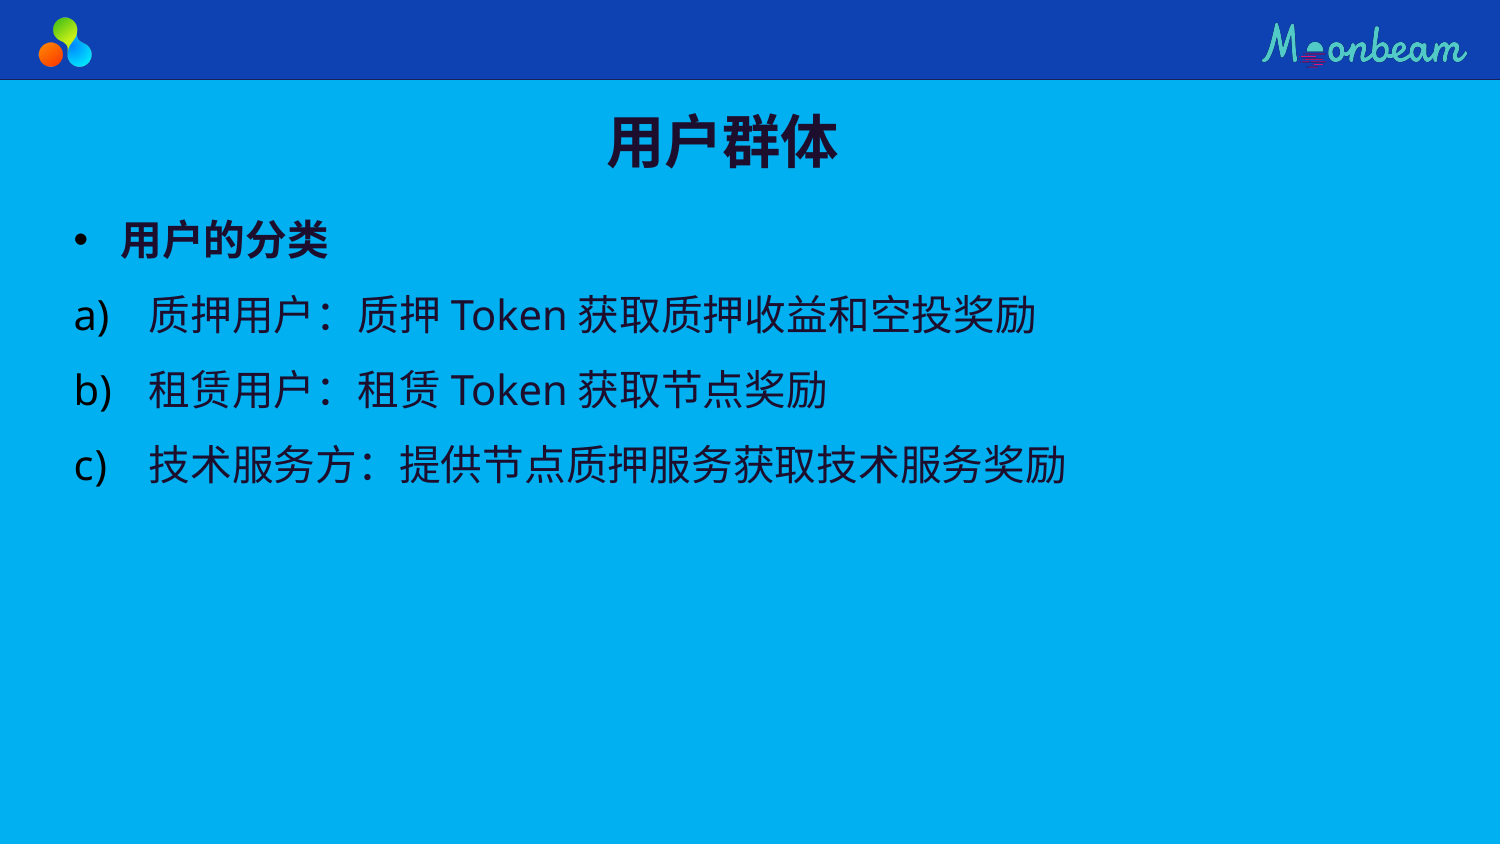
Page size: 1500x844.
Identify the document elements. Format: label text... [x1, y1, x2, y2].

picture [1245, 5, 1483, 79]
text_box [0, 0, 1500, 81]
text_box 用户群体 [147, 90, 1298, 173]
picture [36, 13, 95, 72]
text_box 用户的分类 质押用户：质押Token获取质押收益和空投奖励 租赁用户：租赁Token获取节点奖励 技术服务方：提供节点质押服务获取技术服务奖励 [35, 173, 1406, 576]
